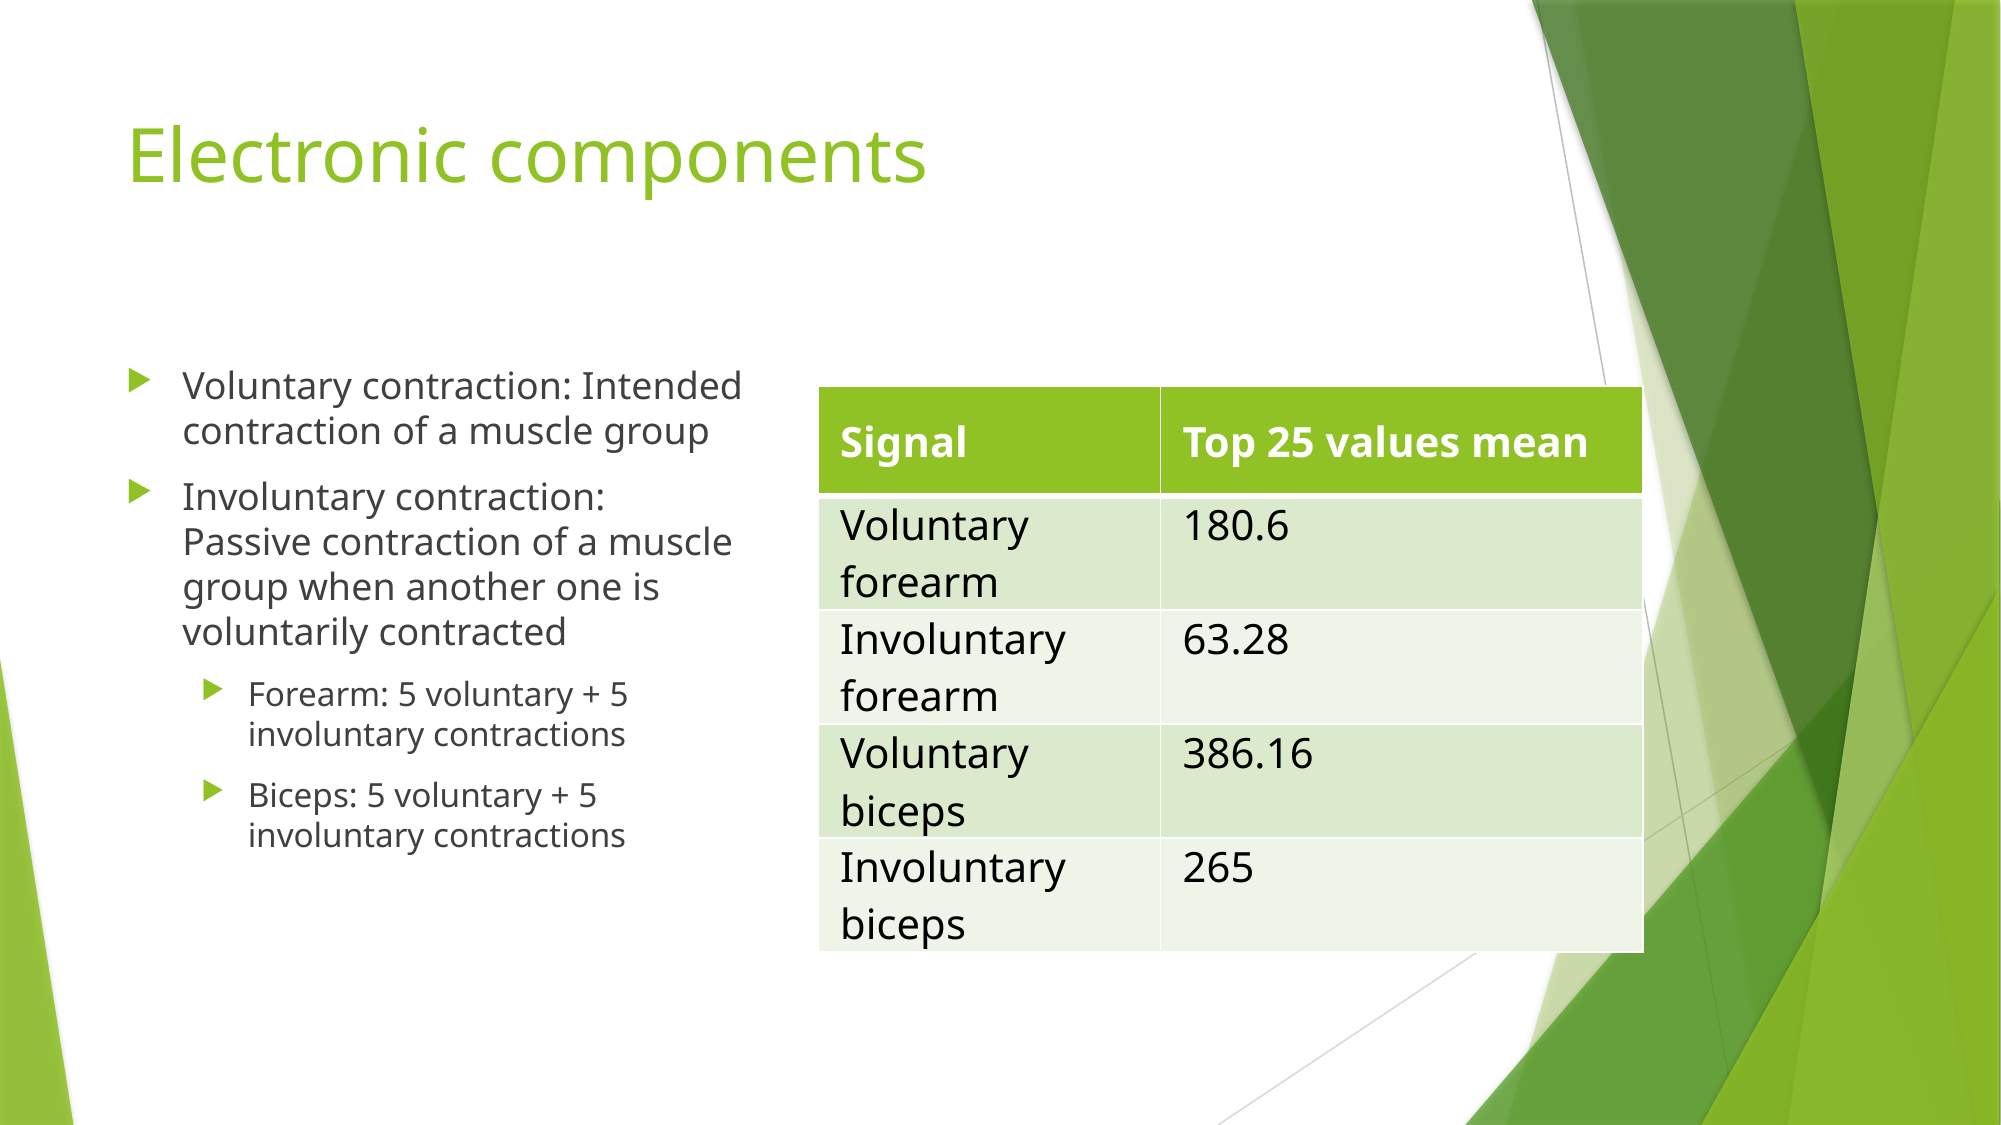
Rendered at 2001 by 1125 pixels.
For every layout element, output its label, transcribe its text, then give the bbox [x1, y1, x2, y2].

list Voluntary contraction: Intended contraction of a muscle group Involuntary contraction: Passive contraction of a muscle group when another one is voluntarily contracted Forearm: 5 voluntary + 5 involuntary contractions Biceps: 5 voluntary + 5 involuntary contractions [111, 354, 761, 970]
table_cell 63.28 [1161, 611, 1642, 723]
table_cell 386.16 [1161, 725, 1642, 837]
table_cell 265 [1161, 839, 1642, 951]
table_cell Involuntary forearm [819, 611, 1160, 723]
title Electronic components [111, 99, 1522, 317]
table_header Signal [819, 387, 1160, 493]
table_cell 180.6 [1161, 499, 1642, 609]
table_cell Voluntary biceps [819, 725, 1160, 837]
table_cell Voluntary forearm [819, 499, 1160, 609]
table_cell Involuntary biceps [819, 839, 1160, 951]
table_header Top 25 values mean [1161, 387, 1642, 493]
